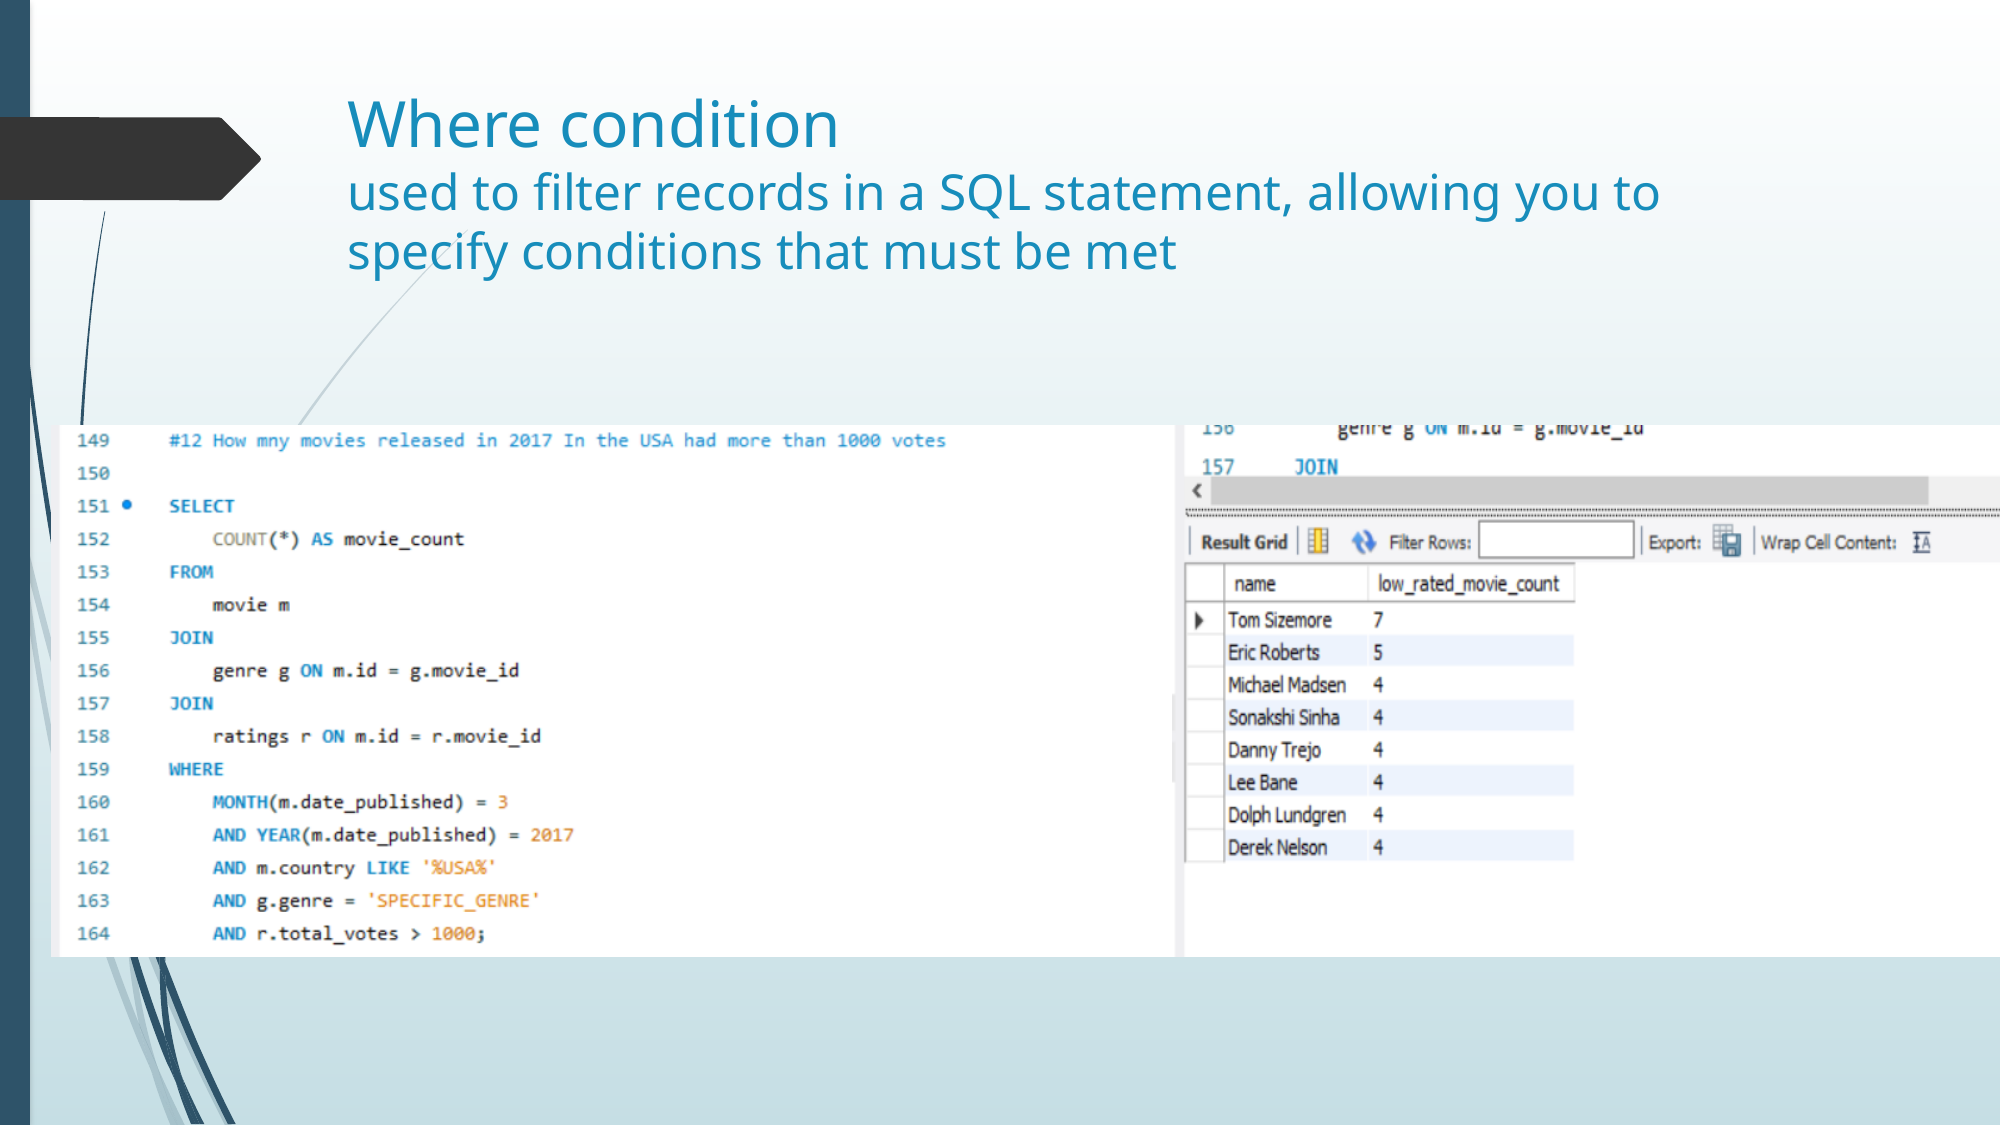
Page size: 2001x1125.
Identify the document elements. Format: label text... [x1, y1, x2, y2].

title Where condition used to filter records in a SQL statement, allowing you to specify conditions that must be met [332, 76, 1795, 287]
picture [50, 425, 2000, 957]
